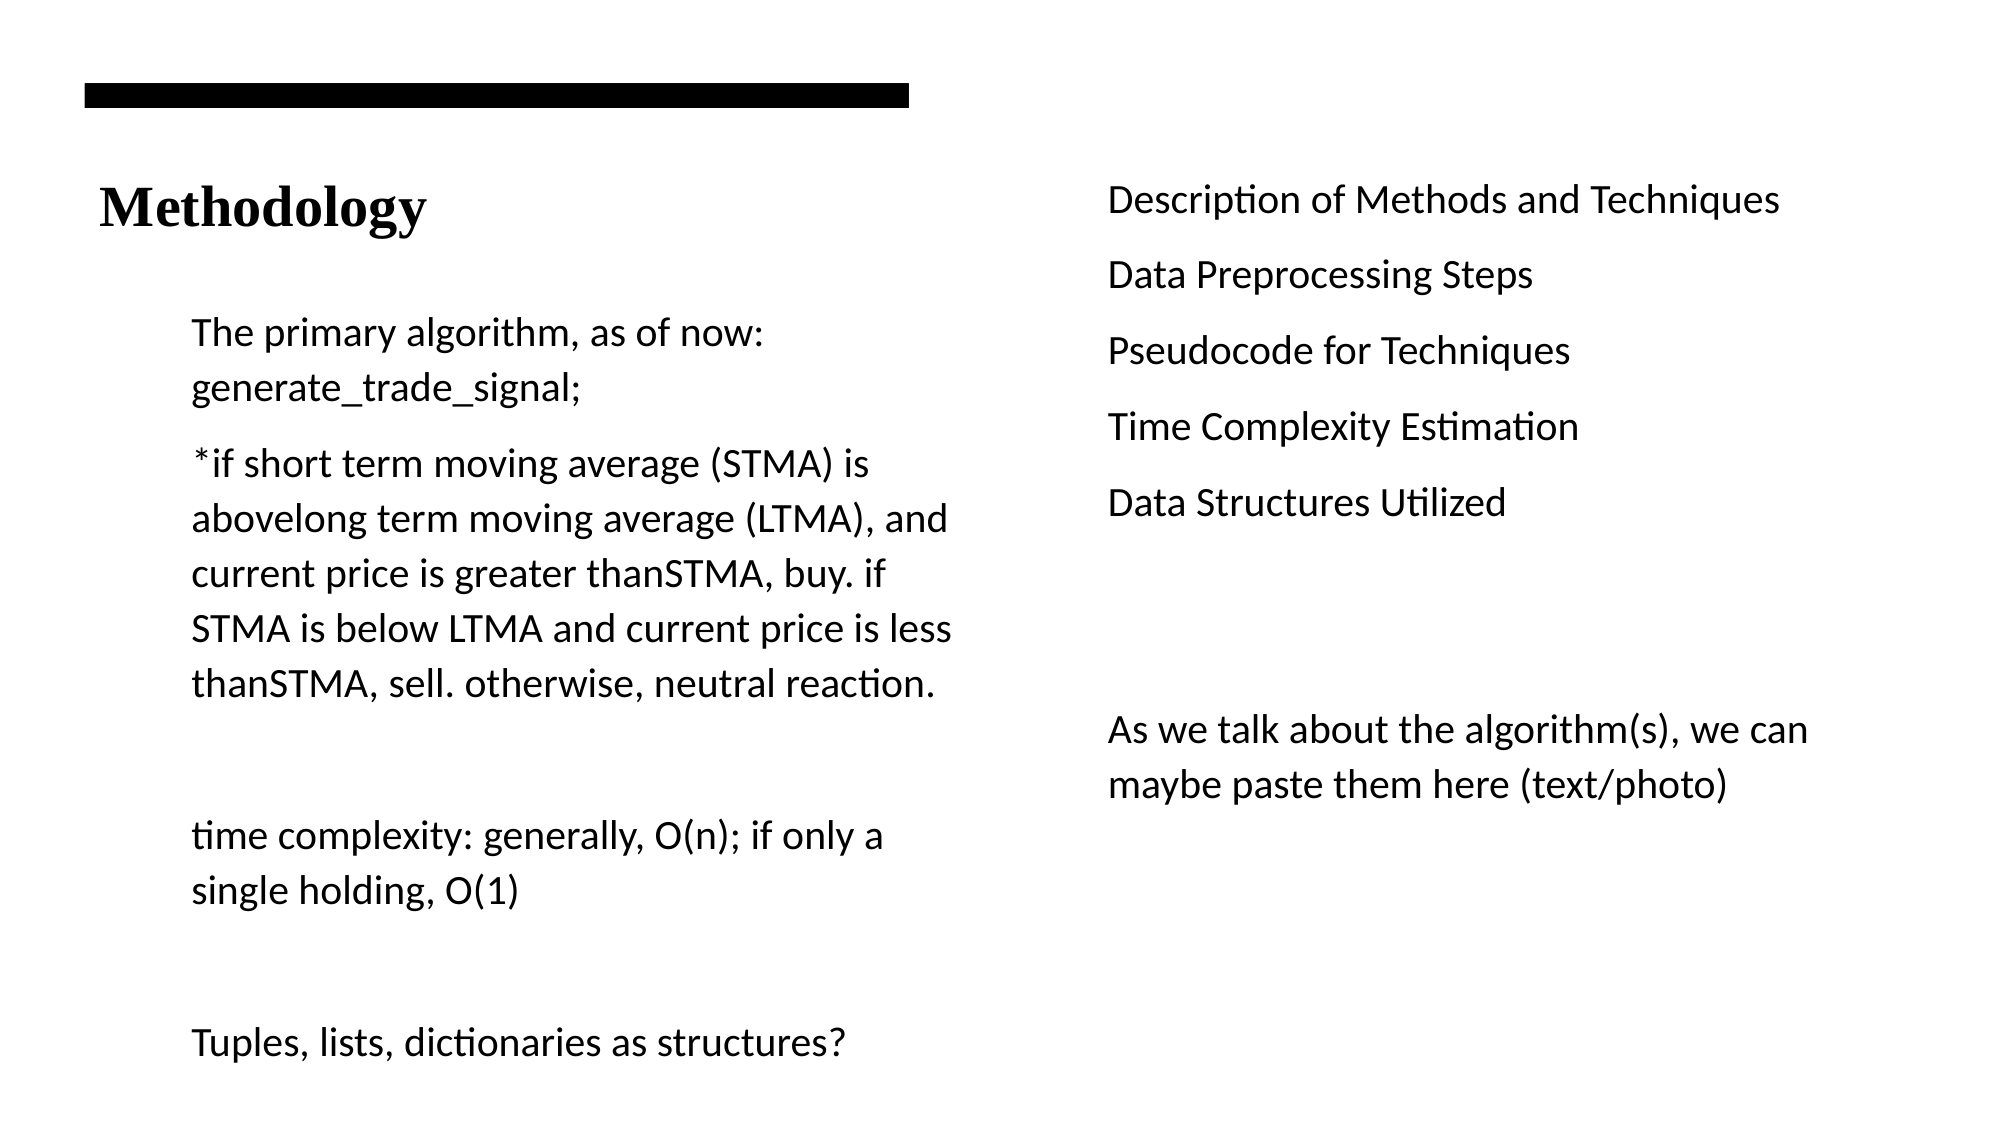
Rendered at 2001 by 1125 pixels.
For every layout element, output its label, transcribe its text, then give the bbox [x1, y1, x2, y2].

title Methodology [84, 160, 909, 960]
text_box The primary algorithm, as of now: generate_trade_signal; *if short term moving average (STMA) is abovelong term moving average (LTMA), and current price is greater thanSTMA, buy. if STMA is below LTMA and current price is less thanSTMA, sell. otherwise, neutral reaction. time complexity: generally, O(n); if only a single holding, O(1) Tuples, lists, dictionaries as structures? [176, 292, 1000, 1092]
list Description of Methods and Techniques Data Preprocessing Steps Pseudocode for Techniques Time Complexity Estimation Data Structures Utilized As we talk about the algorithm(s), we can maybe paste them here (text/photo) [1092, 158, 1917, 958]
